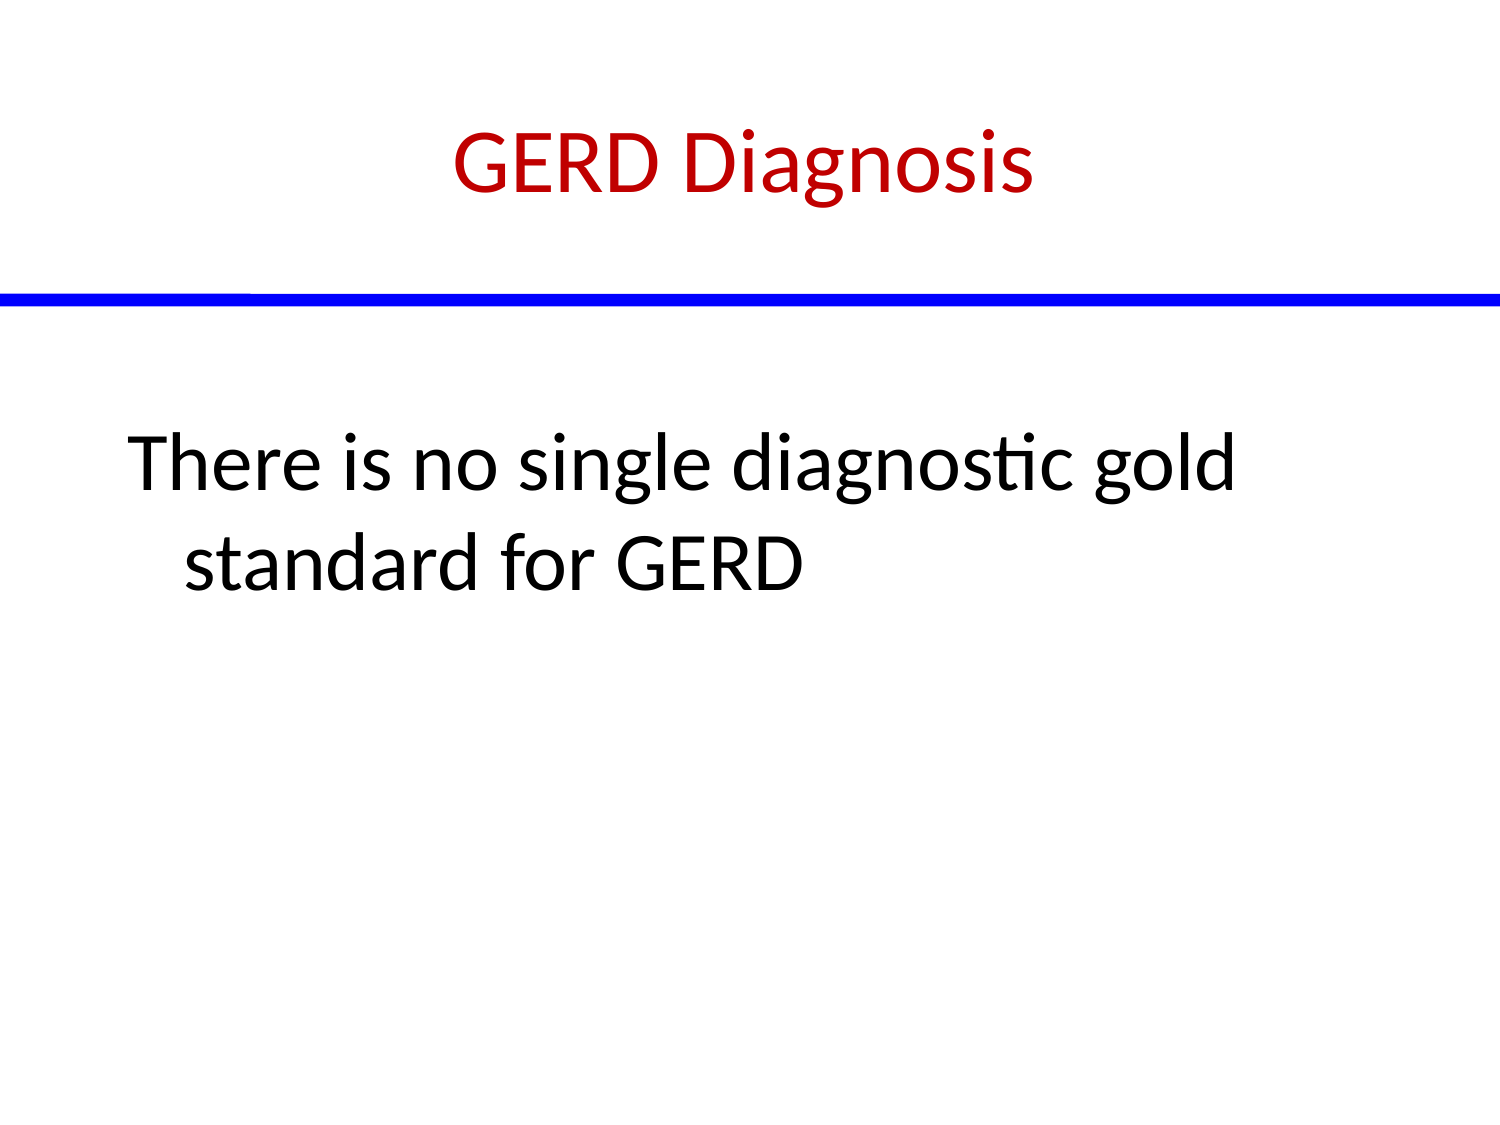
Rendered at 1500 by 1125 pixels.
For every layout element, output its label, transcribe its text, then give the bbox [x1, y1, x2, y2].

title GERD Diagnosis [94, 62, 1395, 250]
list There is no single diagnostic gold standard for GERD [112, 399, 1400, 975]
